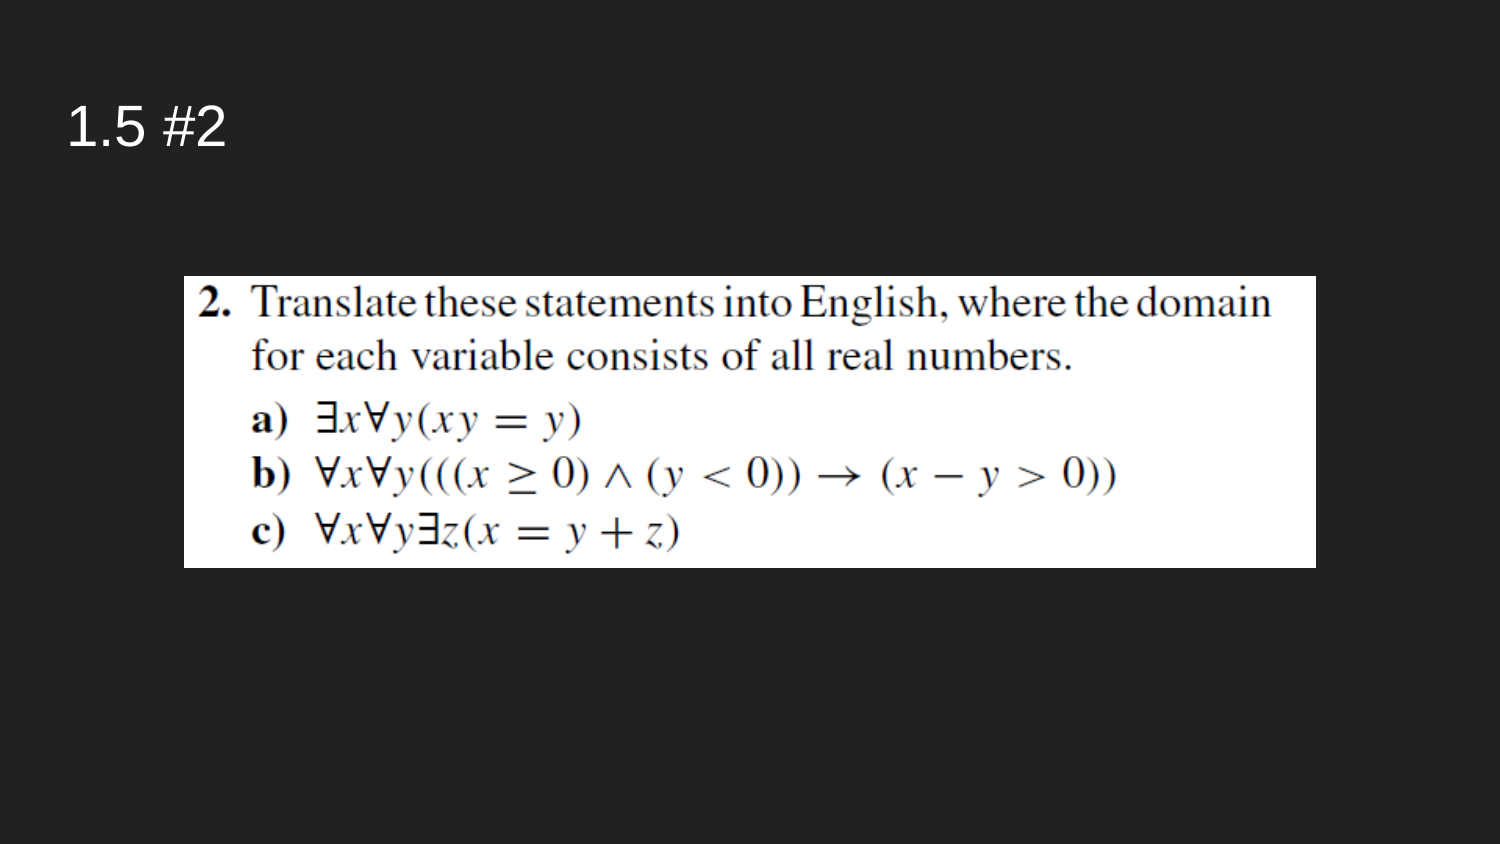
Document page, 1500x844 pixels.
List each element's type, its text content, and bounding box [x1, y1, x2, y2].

picture [184, 276, 1316, 568]
title 1.5 #2 [51, 72, 1449, 167]
